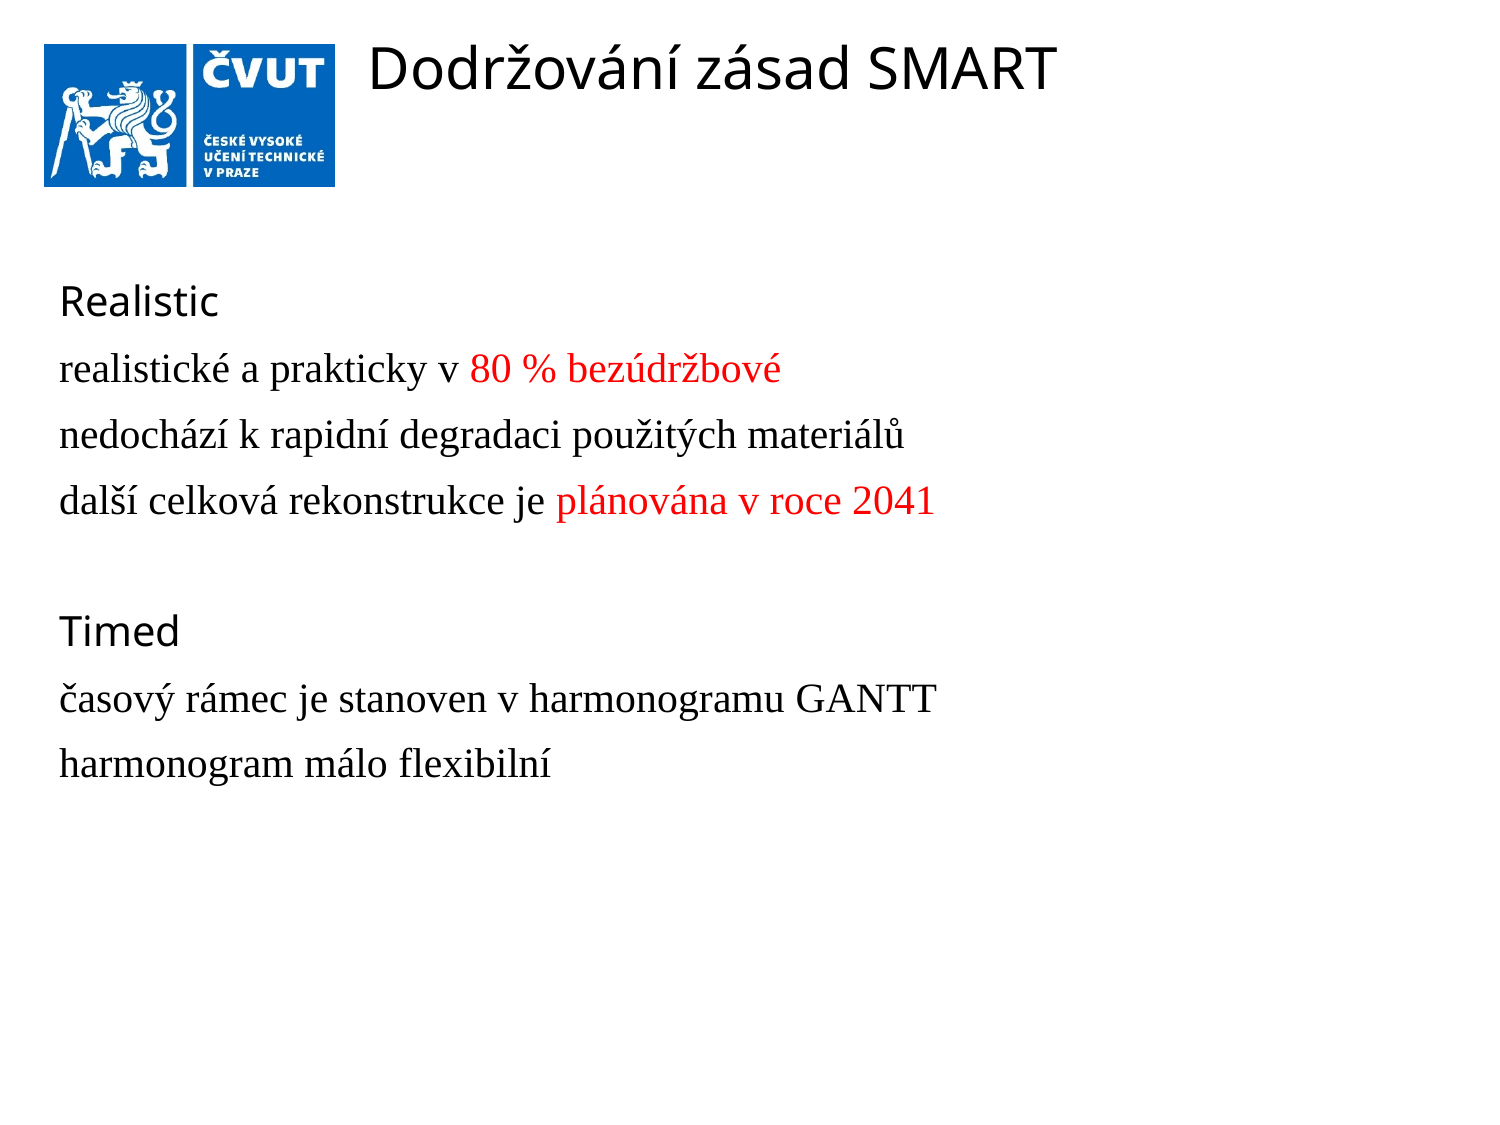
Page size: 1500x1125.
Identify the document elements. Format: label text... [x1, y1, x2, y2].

list Realistic realistické a prakticky v 80 % bezúdržbové nedochází k rapidní degradaci použitých materiálů další celková rekonstrukce je plánována v roce 2041 Timed časový rámec je stanoven v harmonogramu GANTT harmonogram málo flexibilní [44, 273, 1456, 845]
title Dodržování zásad SMART [352, 32, 1456, 211]
picture [44, 44, 335, 187]
